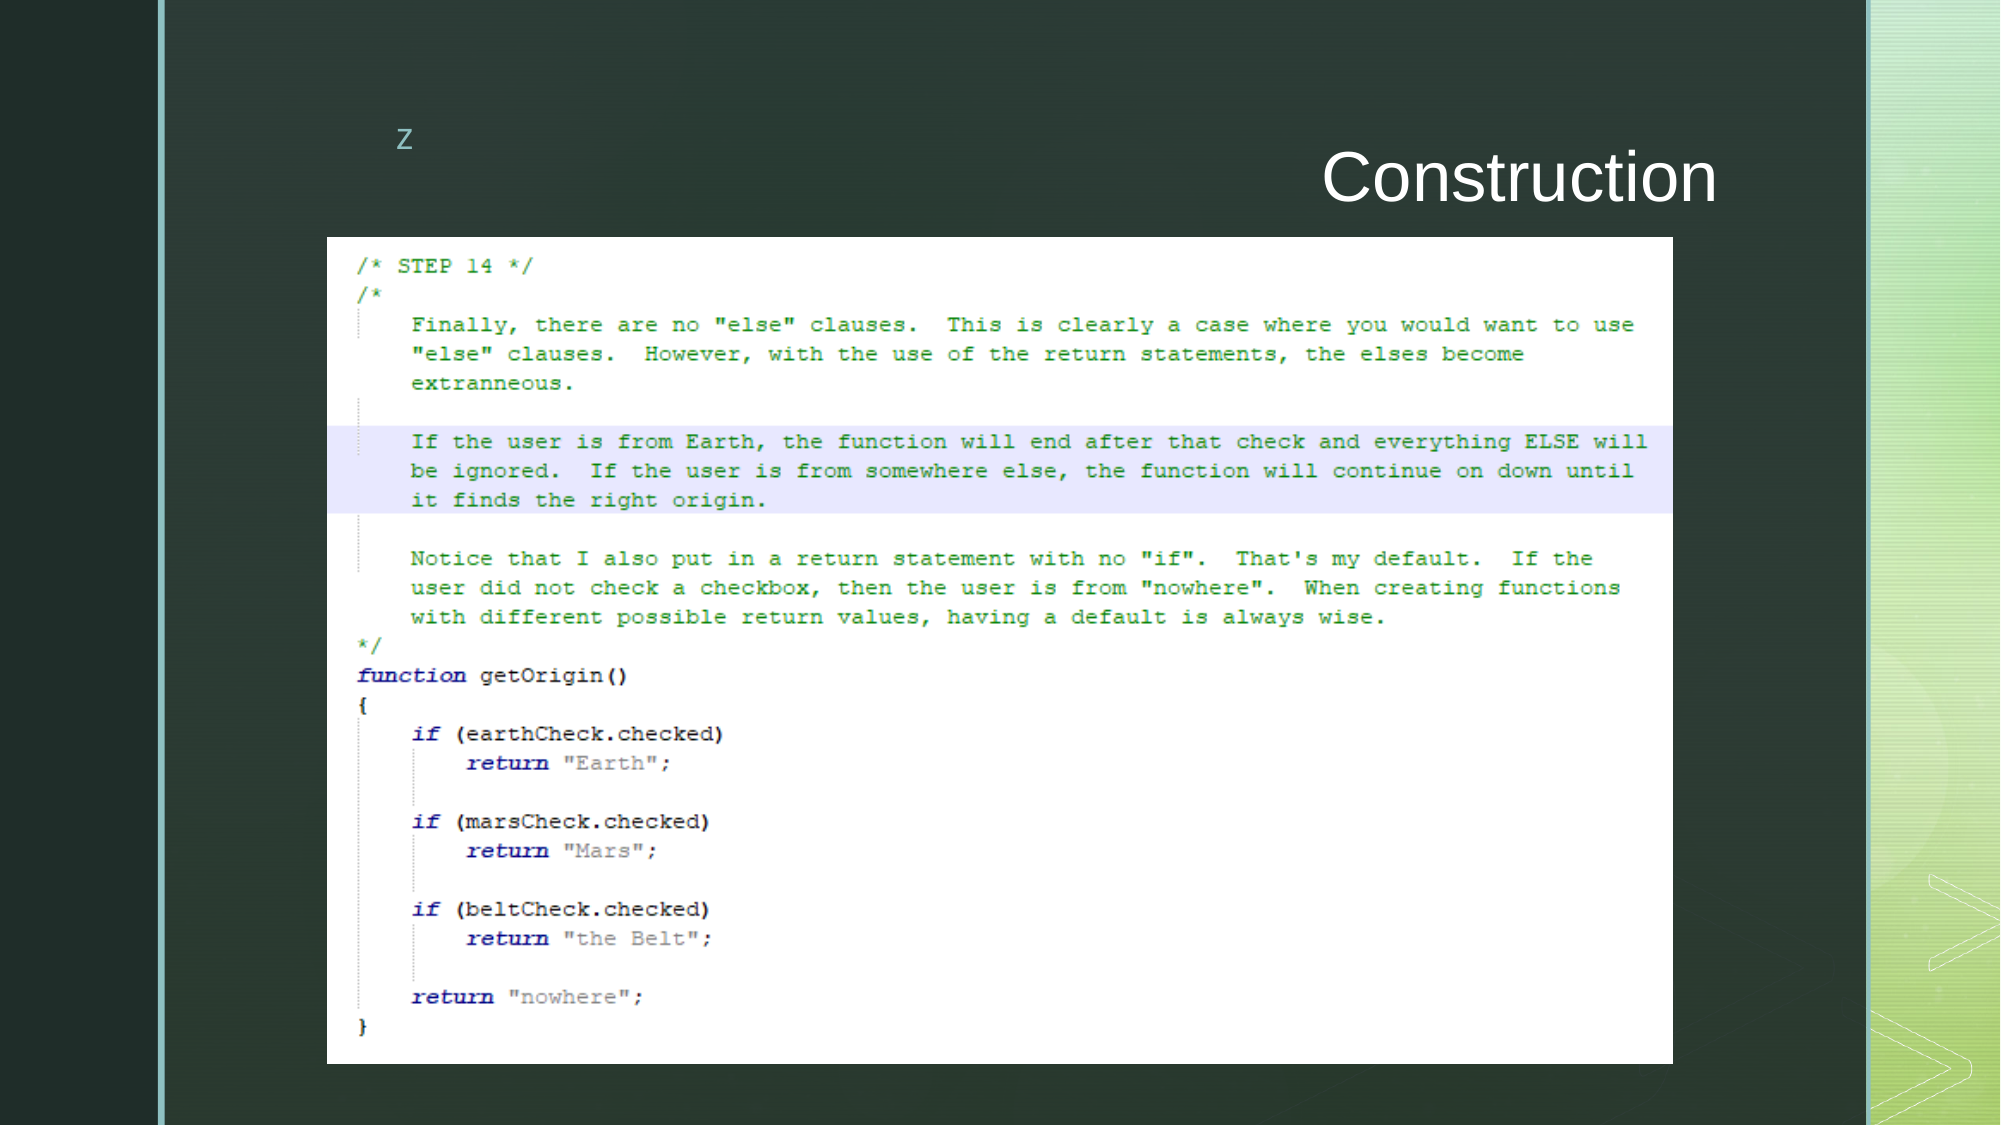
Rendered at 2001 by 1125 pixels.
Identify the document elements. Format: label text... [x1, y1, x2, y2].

title Construction [428, 132, 1734, 310]
picture [1871, 0, 2001, 1125]
picture [326, 236, 1674, 1065]
